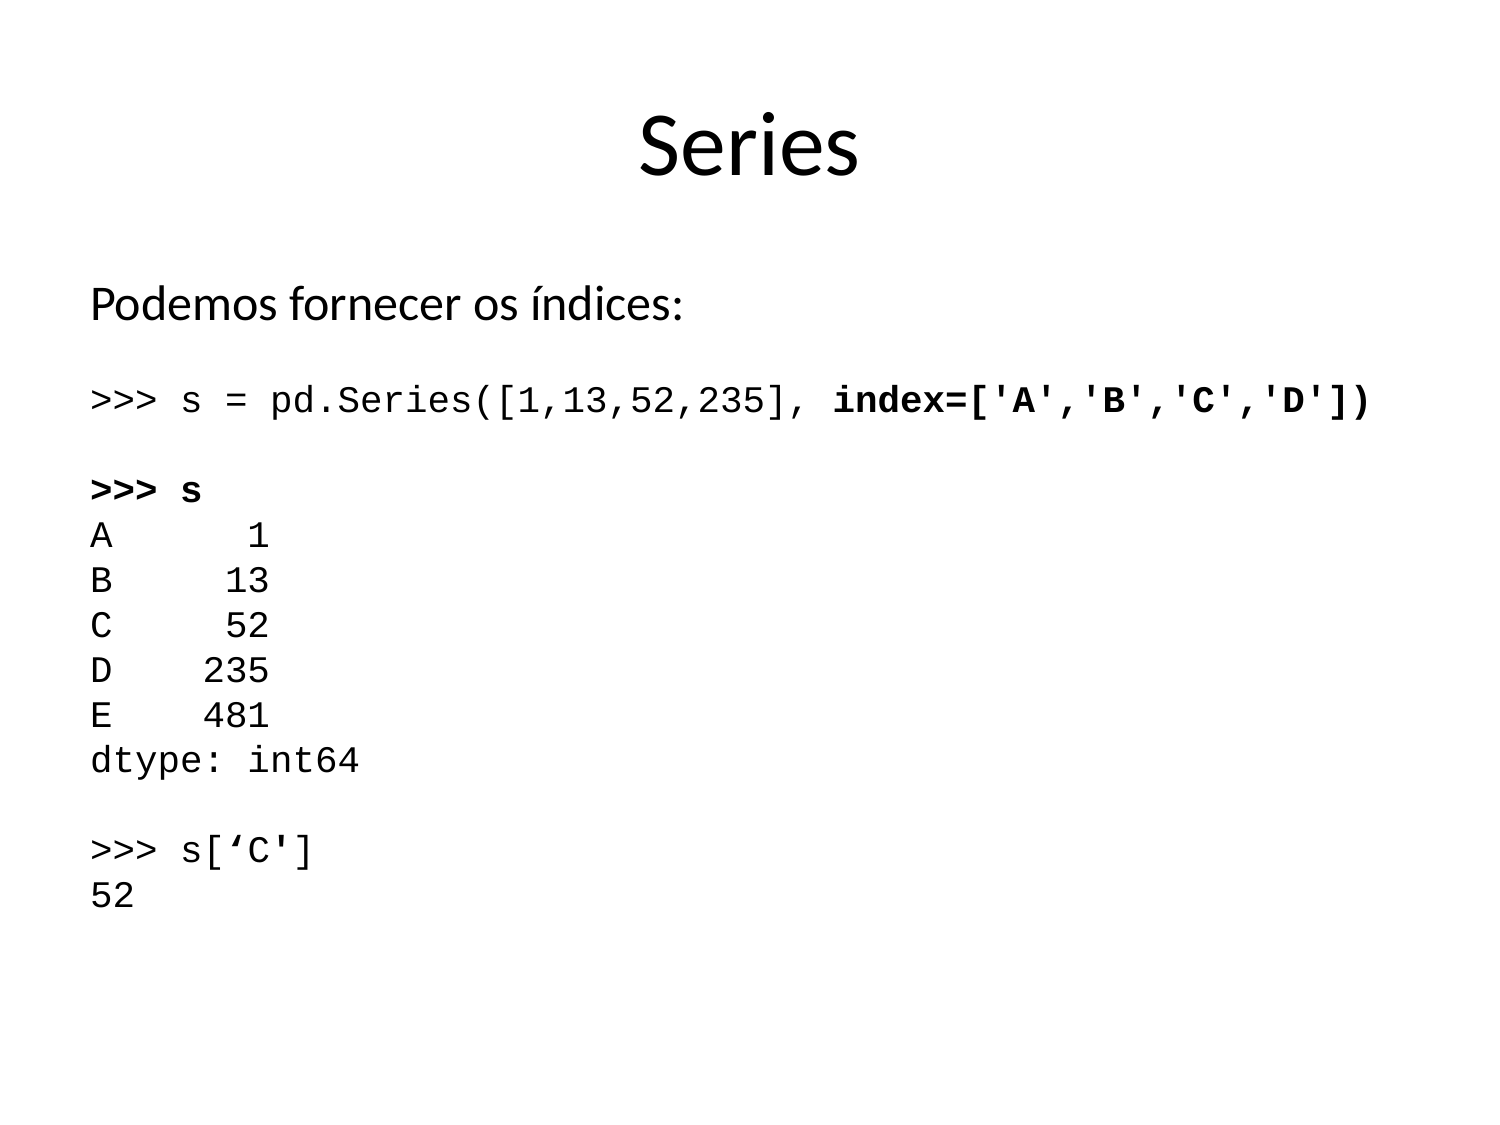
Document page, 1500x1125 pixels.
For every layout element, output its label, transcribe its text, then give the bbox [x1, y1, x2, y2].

list Podemos fornecer os índices: >>> s = pd.Series([1,13,52,235], index=['A','B','C','D']) >>> s A 1 B 13 C 52 D 235 E 481 dtype: int64 >>> s[‘C'] 52 [75, 262, 1425, 1059]
title Series [75, 45, 1425, 233]
